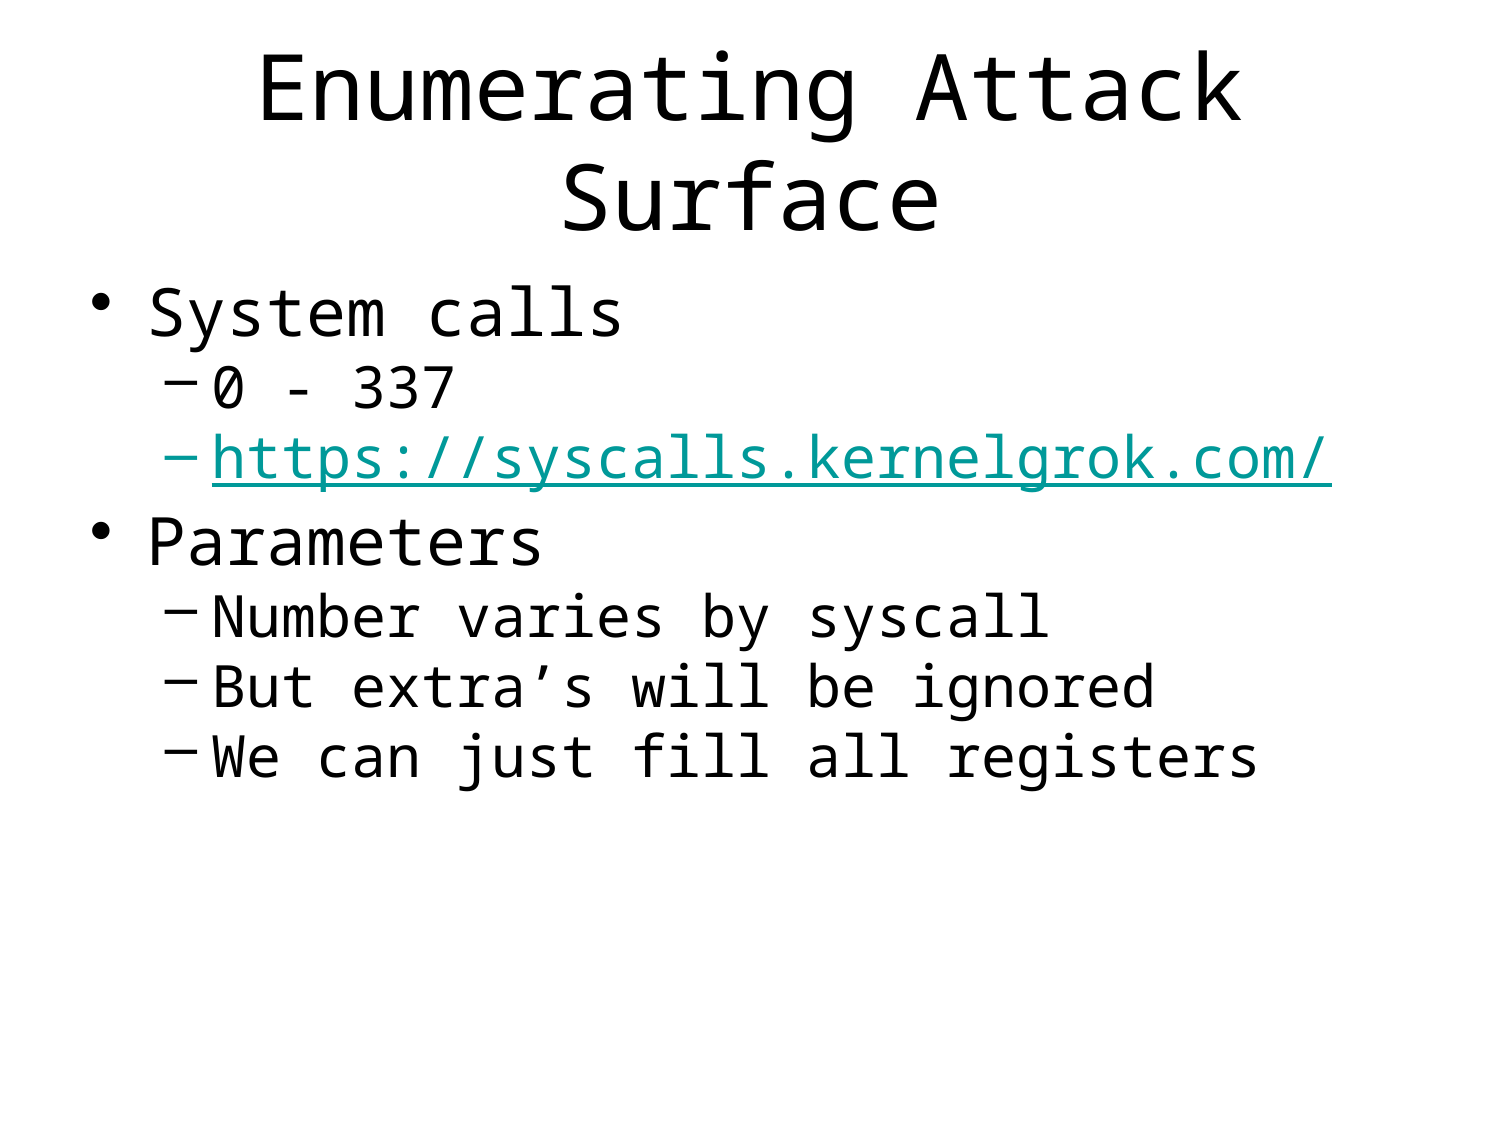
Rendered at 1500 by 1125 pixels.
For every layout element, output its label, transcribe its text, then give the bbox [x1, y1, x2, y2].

title Enumerating Attack Surface [75, 45, 1425, 233]
list System calls 0 - 337 https://syscalls.kernelgrok.com/ Parameters Number varies by syscall But extra’s will be ignored We can just fill all registers [75, 262, 1425, 1005]
